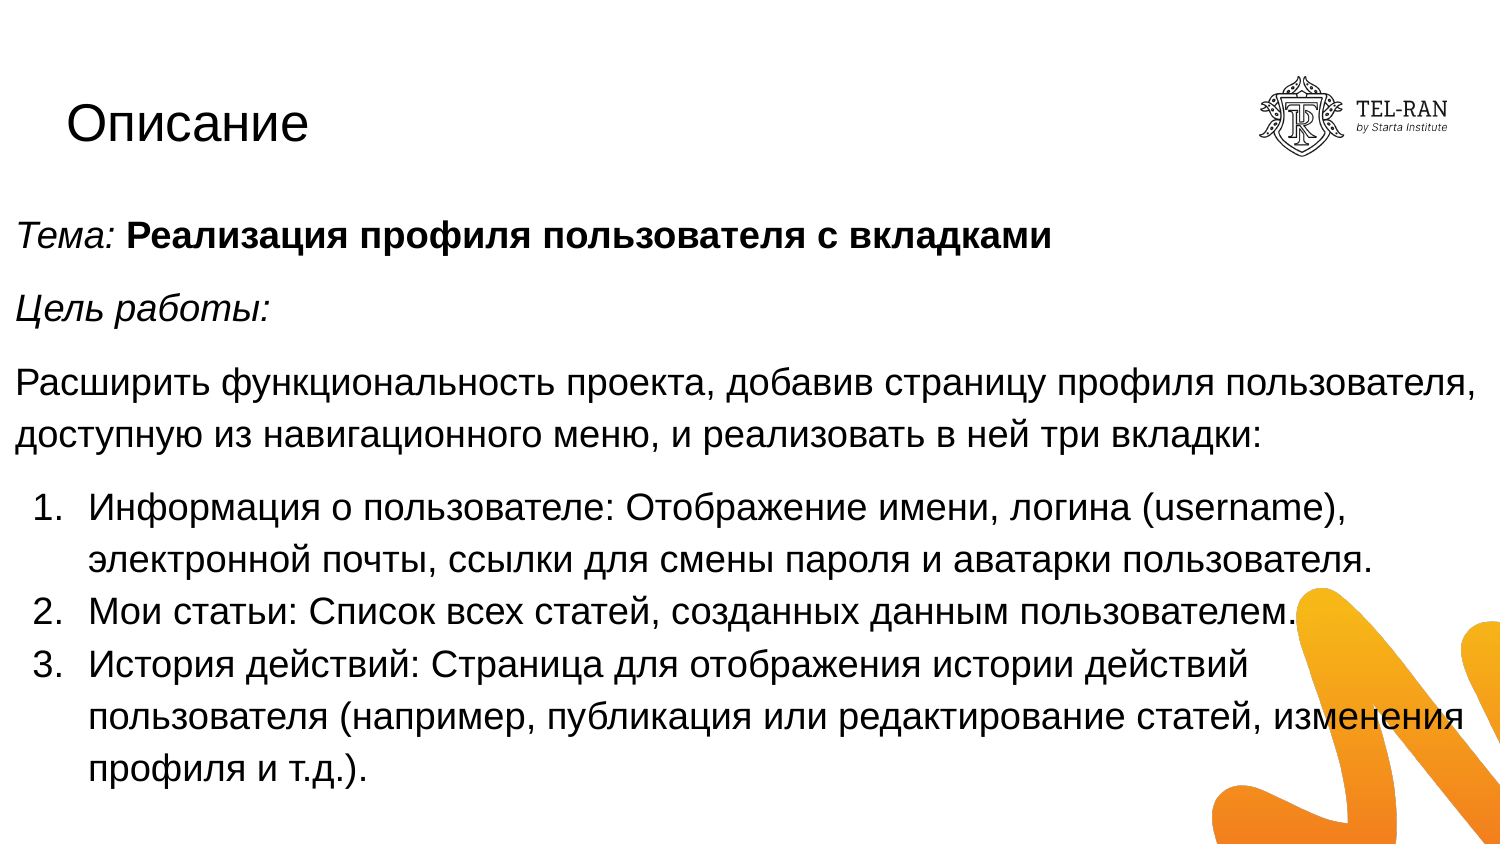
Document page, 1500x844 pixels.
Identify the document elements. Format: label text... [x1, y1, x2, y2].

title Описание [51, 72, 1449, 167]
picture [1259, 76, 1447, 157]
picture [1152, 588, 1500, 844]
list Тема: Реализация профиля пользователя с вкладками Цель работы: Расширить функциональность проекта, добавив страницу профиля пользователя, доступную из навигационного меню, и реализовать в ней три вкладки: Информация о пользователе: Отображение имени, логина (username), электронной почты, ссылки для смены пароля и аватарки пользователя. Мои статьи: Список всех статей, созданных данным пользователем. История действий: Страница для отображения истории действий пользователя (например, публикация или редактирование статей, изменения профиля и т.д.). [0, 189, 1500, 844]
